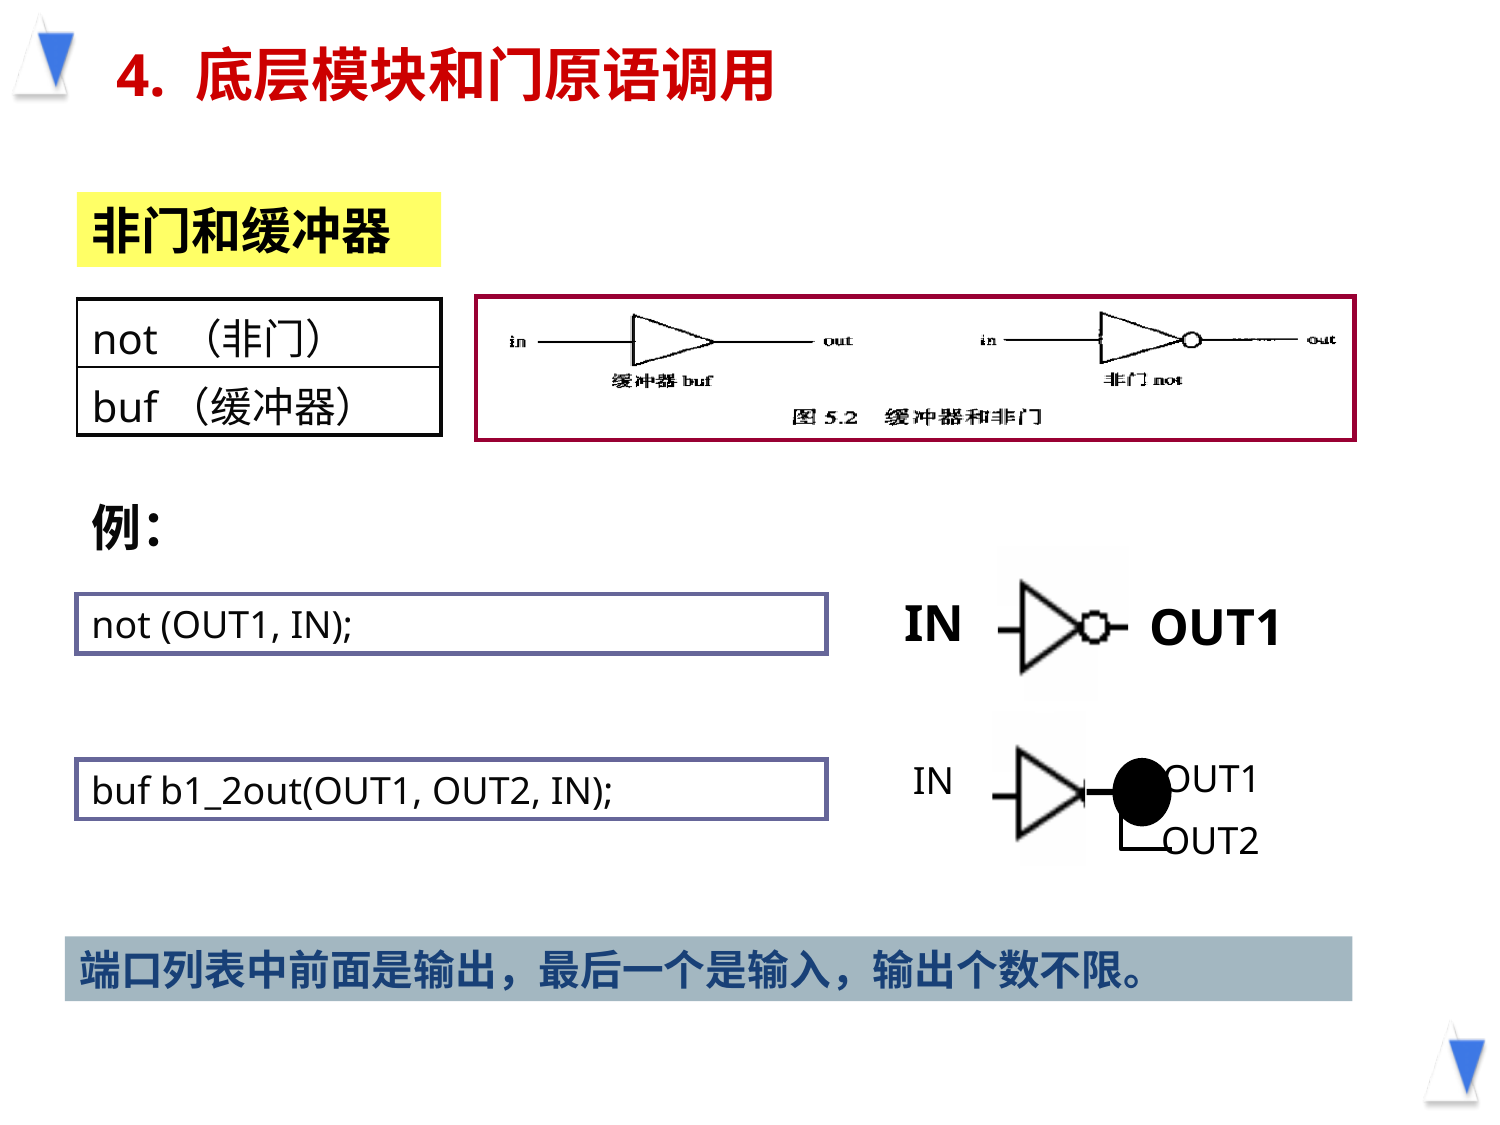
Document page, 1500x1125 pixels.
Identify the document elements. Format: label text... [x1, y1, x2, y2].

text_box 端口列表中前面是输出，最后一个是输入，输出个数不限。 [64, 936, 1353, 1002]
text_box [891, 546, 1300, 701]
picture [1411, 1006, 1500, 1125]
picture [478, 298, 1353, 438]
text_box buf b1_2out(OUT1, OUT2, IN); [76, 759, 827, 819]
text_box 例： [76, 489, 207, 565]
text_box 非门和缓冲器 [76, 192, 442, 267]
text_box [897, 711, 1278, 870]
table_header not （非门） [78, 301, 439, 366]
text_box 4. 底层模块和门原语调用 [101, 2, 1380, 116]
text_box not (OUT1, IN); [76, 593, 827, 654]
table_cell buf（缓冲器） [78, 368, 439, 433]
picture [0, 0, 89, 119]
